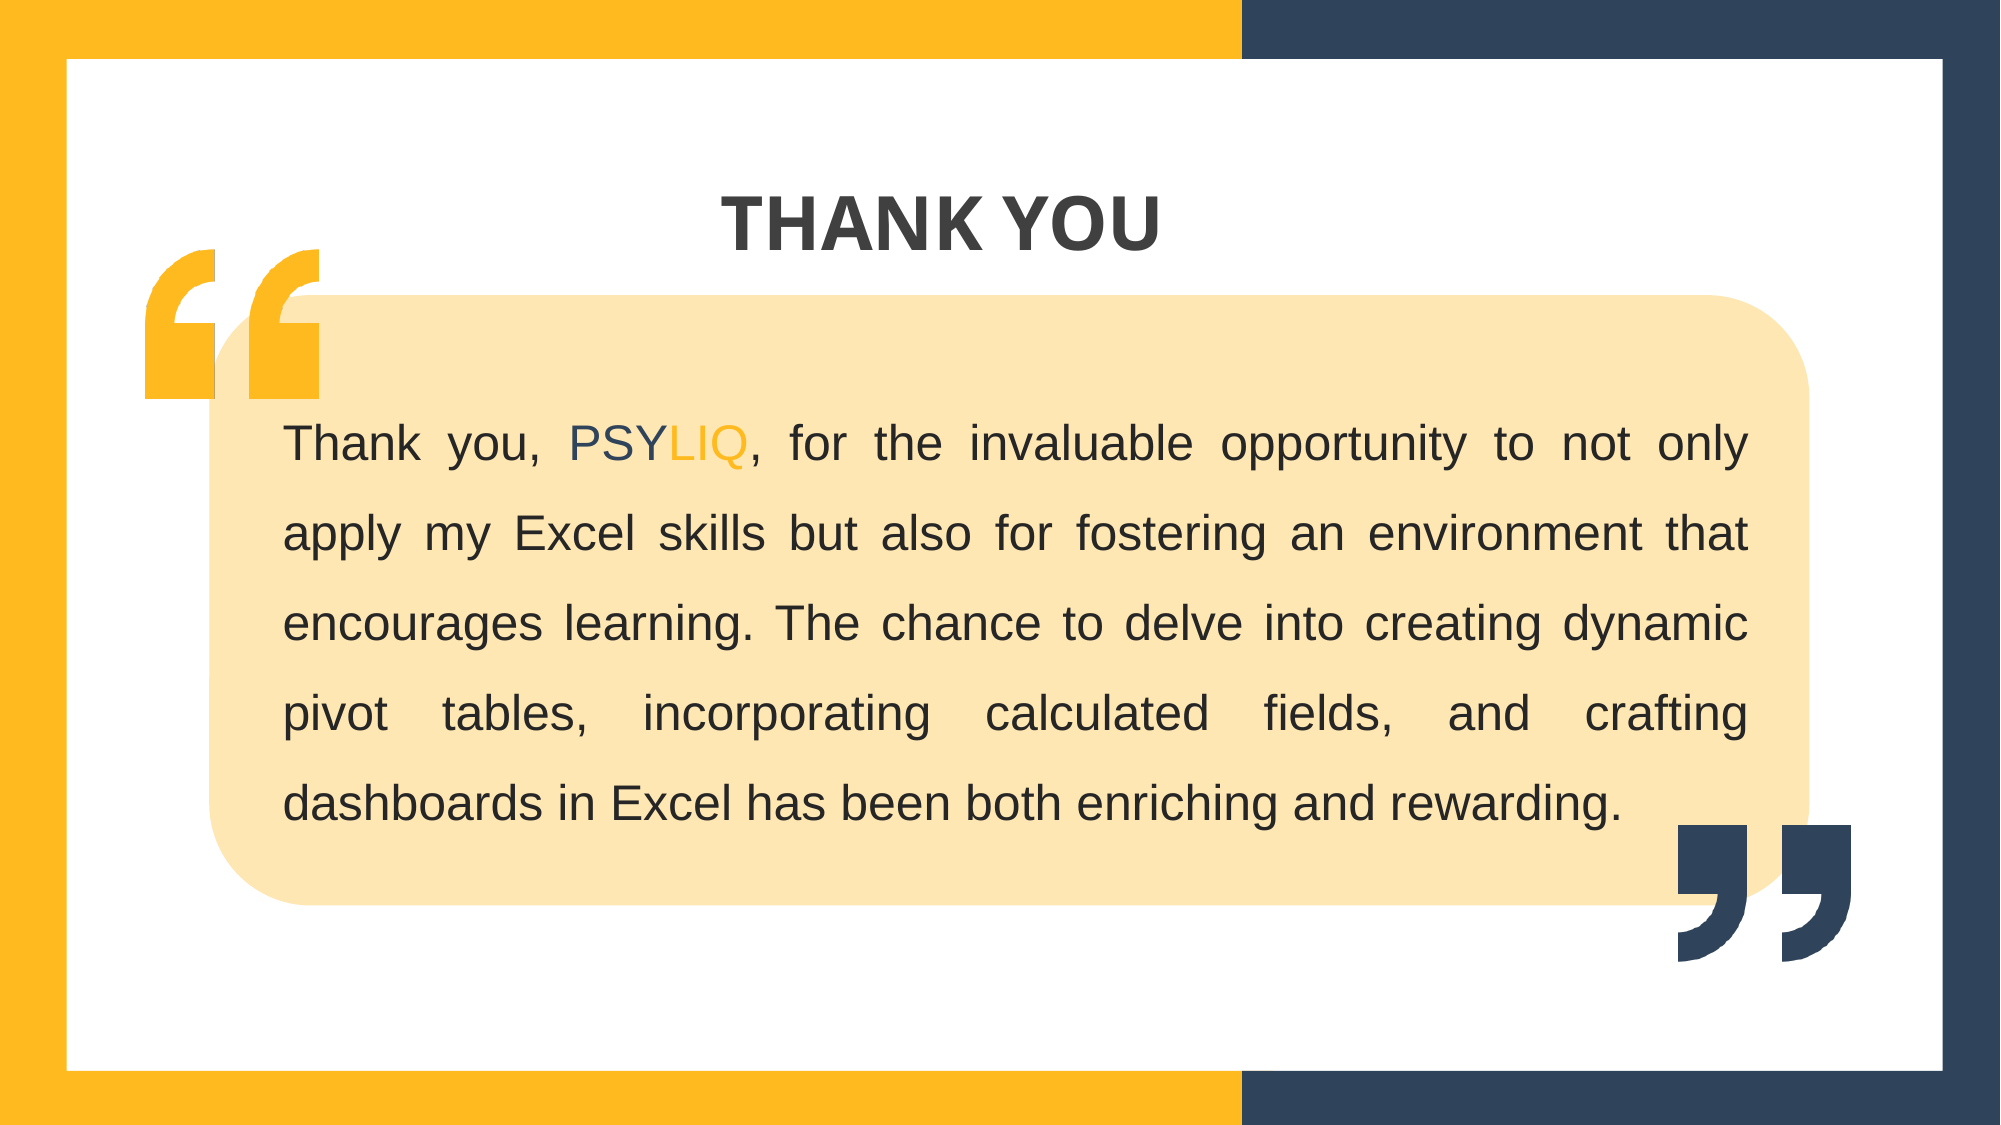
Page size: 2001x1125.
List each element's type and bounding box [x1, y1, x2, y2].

picture [64, 141, 399, 505]
text_box [0, 0, 2000, 1125]
picture [1598, 728, 1930, 1059]
